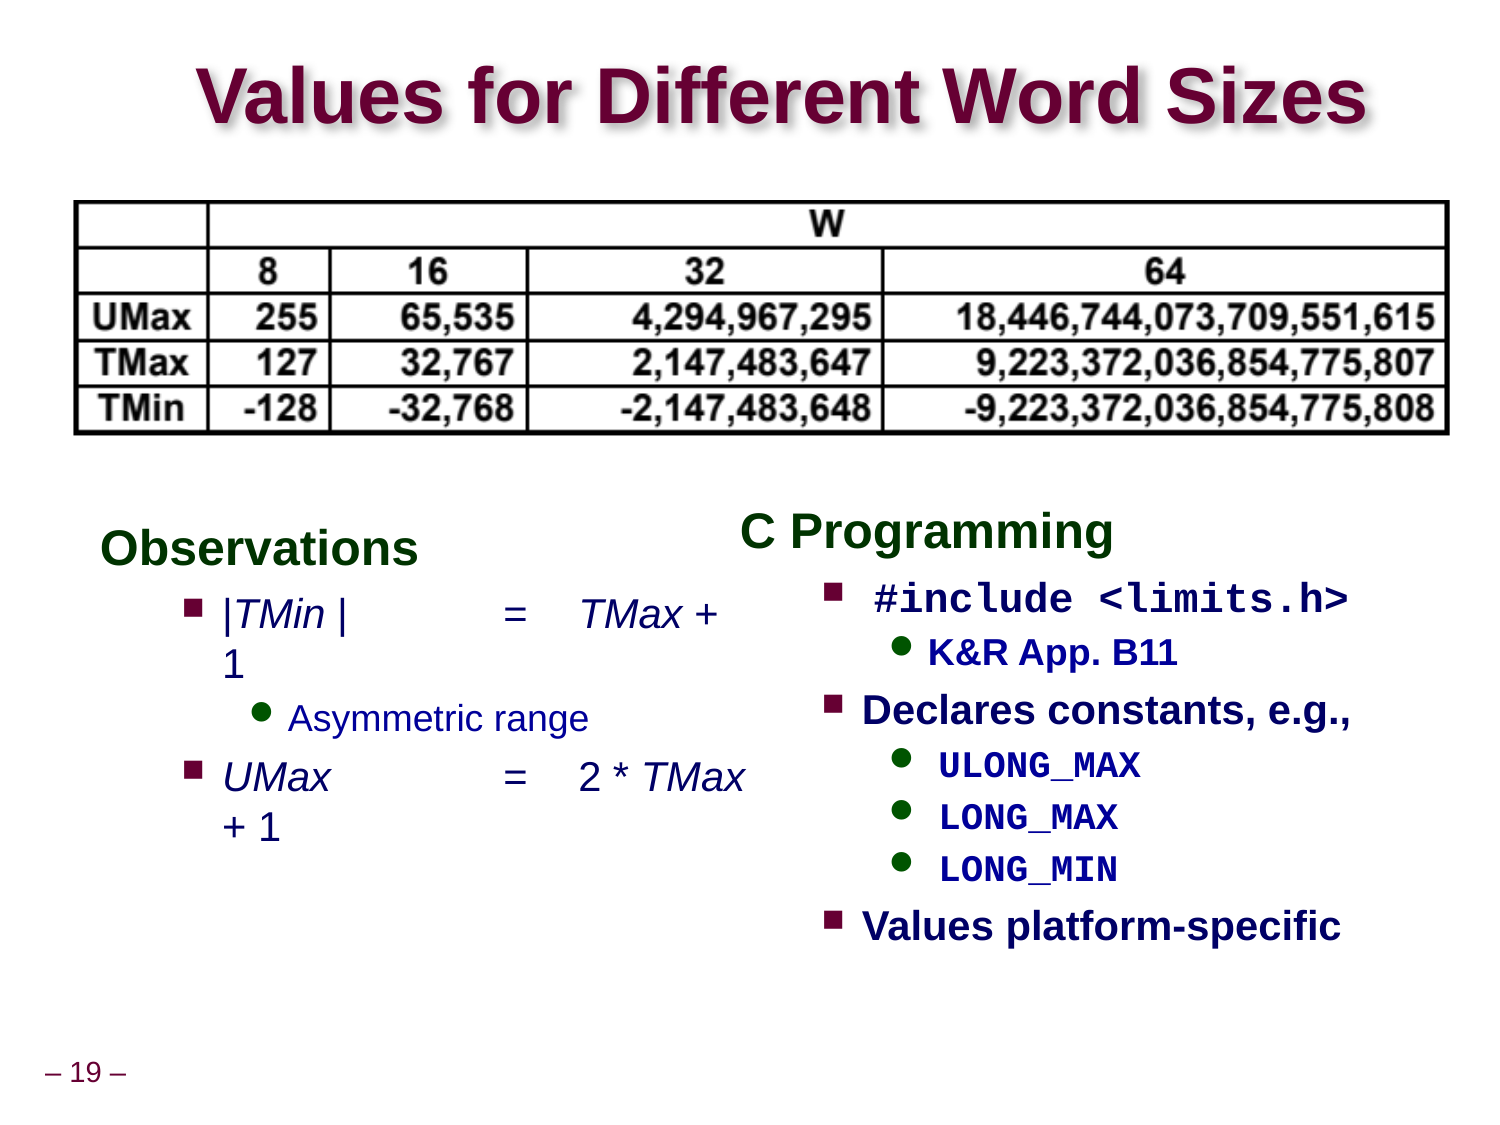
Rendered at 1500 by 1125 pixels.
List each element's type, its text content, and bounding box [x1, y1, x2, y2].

text_box C Programming #include <limits.h> K&R App. B11 Declares constants, e.g., ULONG_MAX LONG_MAX LONG_MIN Values platform-specific [725, 496, 1500, 884]
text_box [72, 199, 1451, 482]
list Observations |TMin | = TMax + 1 Asymmetric range UMax = 2 * TMax + 1 [84, 512, 766, 893]
title Values for Different Word Sizes [184, 52, 1384, 198]
